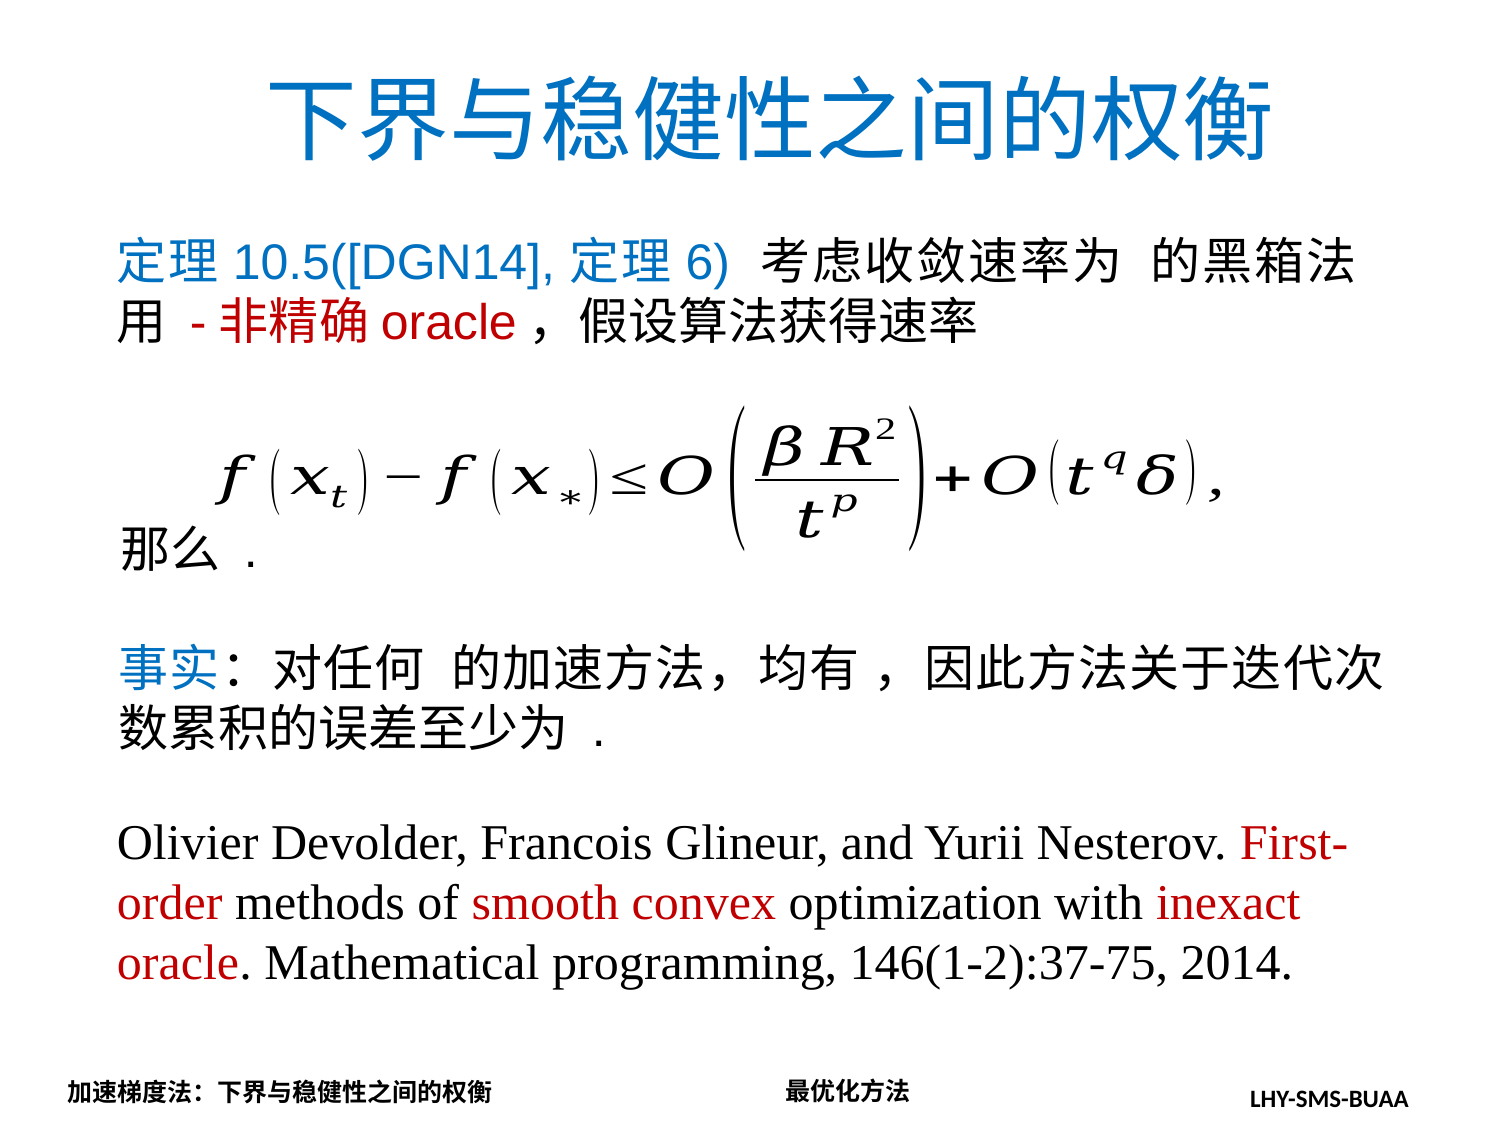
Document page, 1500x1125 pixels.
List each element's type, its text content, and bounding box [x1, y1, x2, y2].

text_box Olivier Devolder, Francois Glineur, and Yurii Nesterov. First-order methods of smooth convex optimization with inexact oracle. Mathematical programming, 146(1-2):37-75, 2014. [102, 802, 1398, 997]
text_box 下界与稳健性之间的权衡 [79, 54, 1462, 179]
